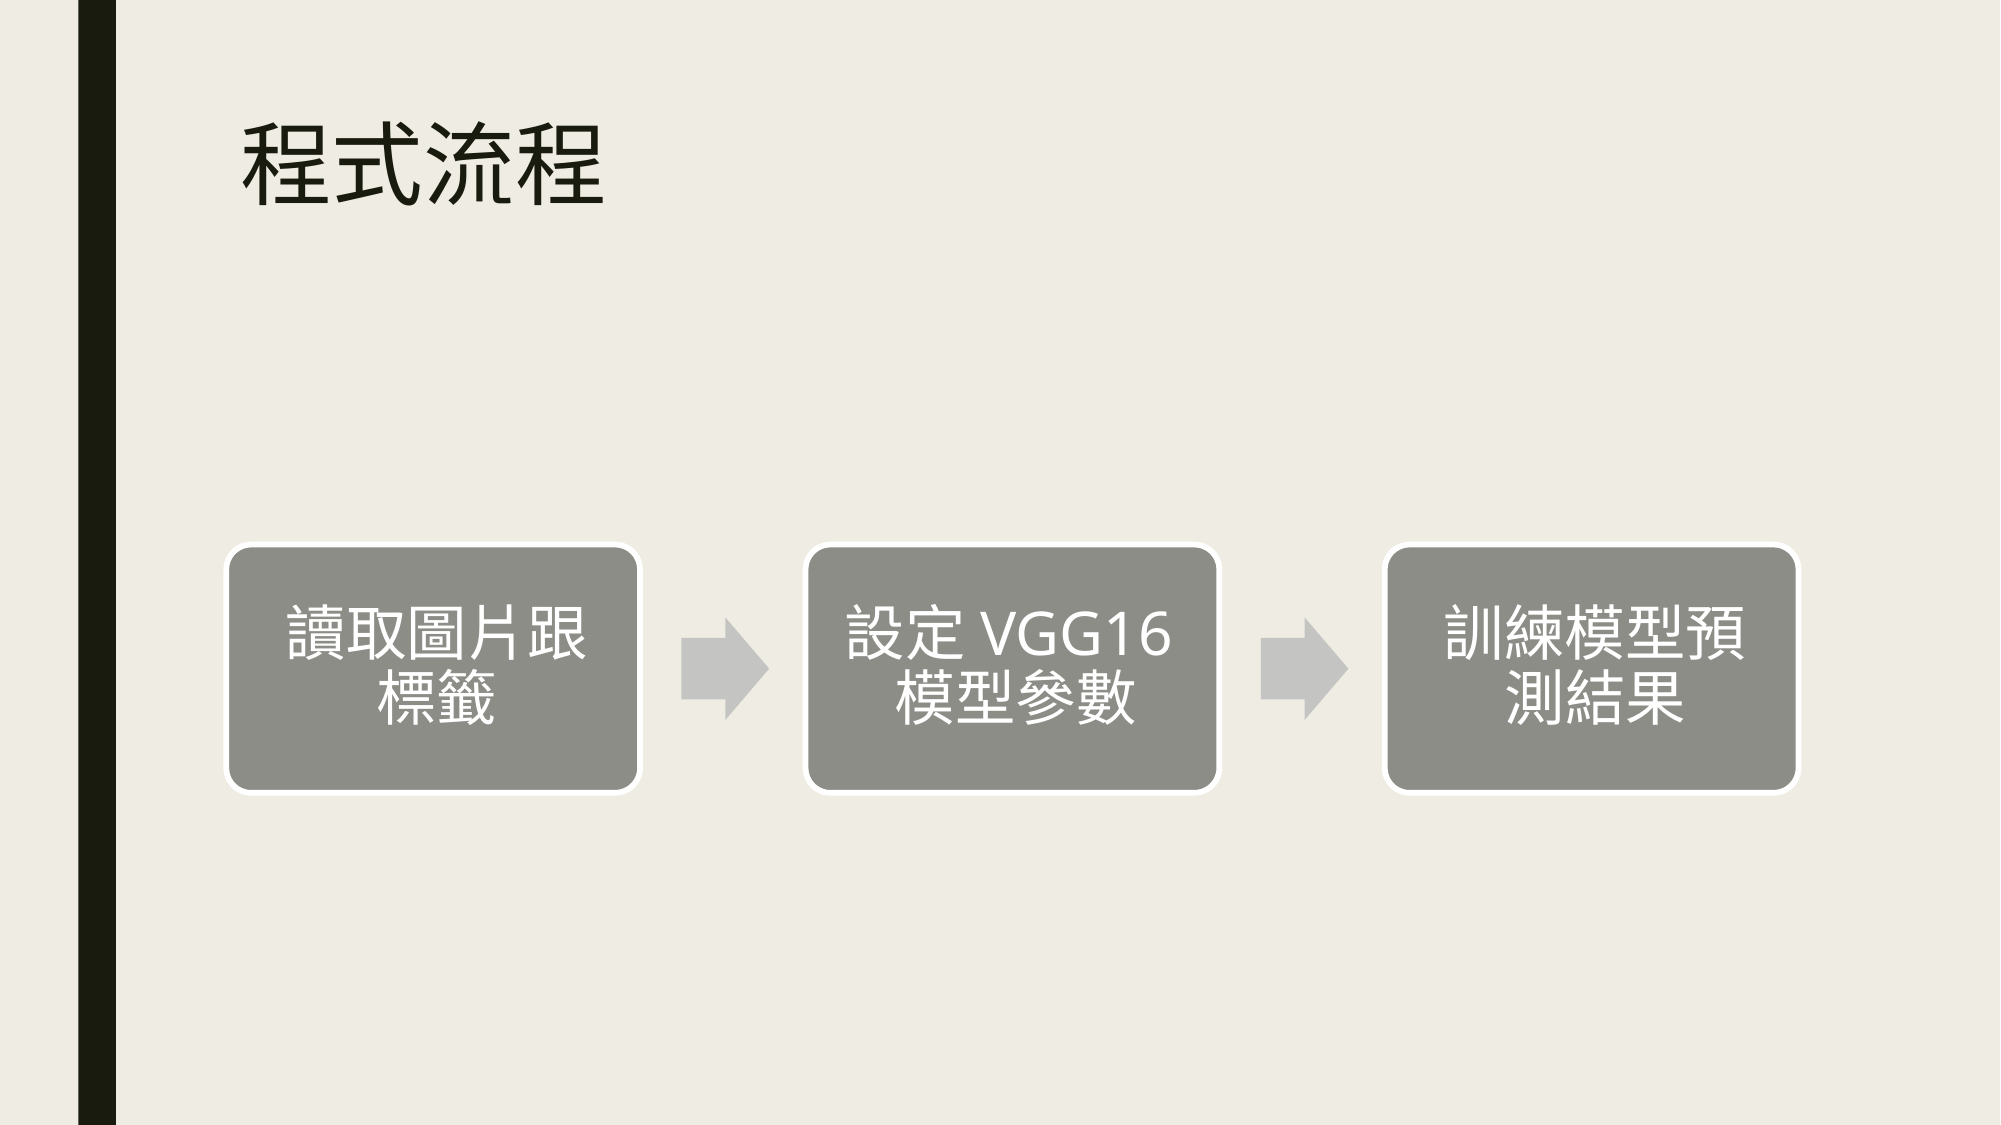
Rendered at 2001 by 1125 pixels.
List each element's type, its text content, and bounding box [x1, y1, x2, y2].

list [224, 374, 1800, 963]
title 程式流程 [225, 112, 1800, 357]
